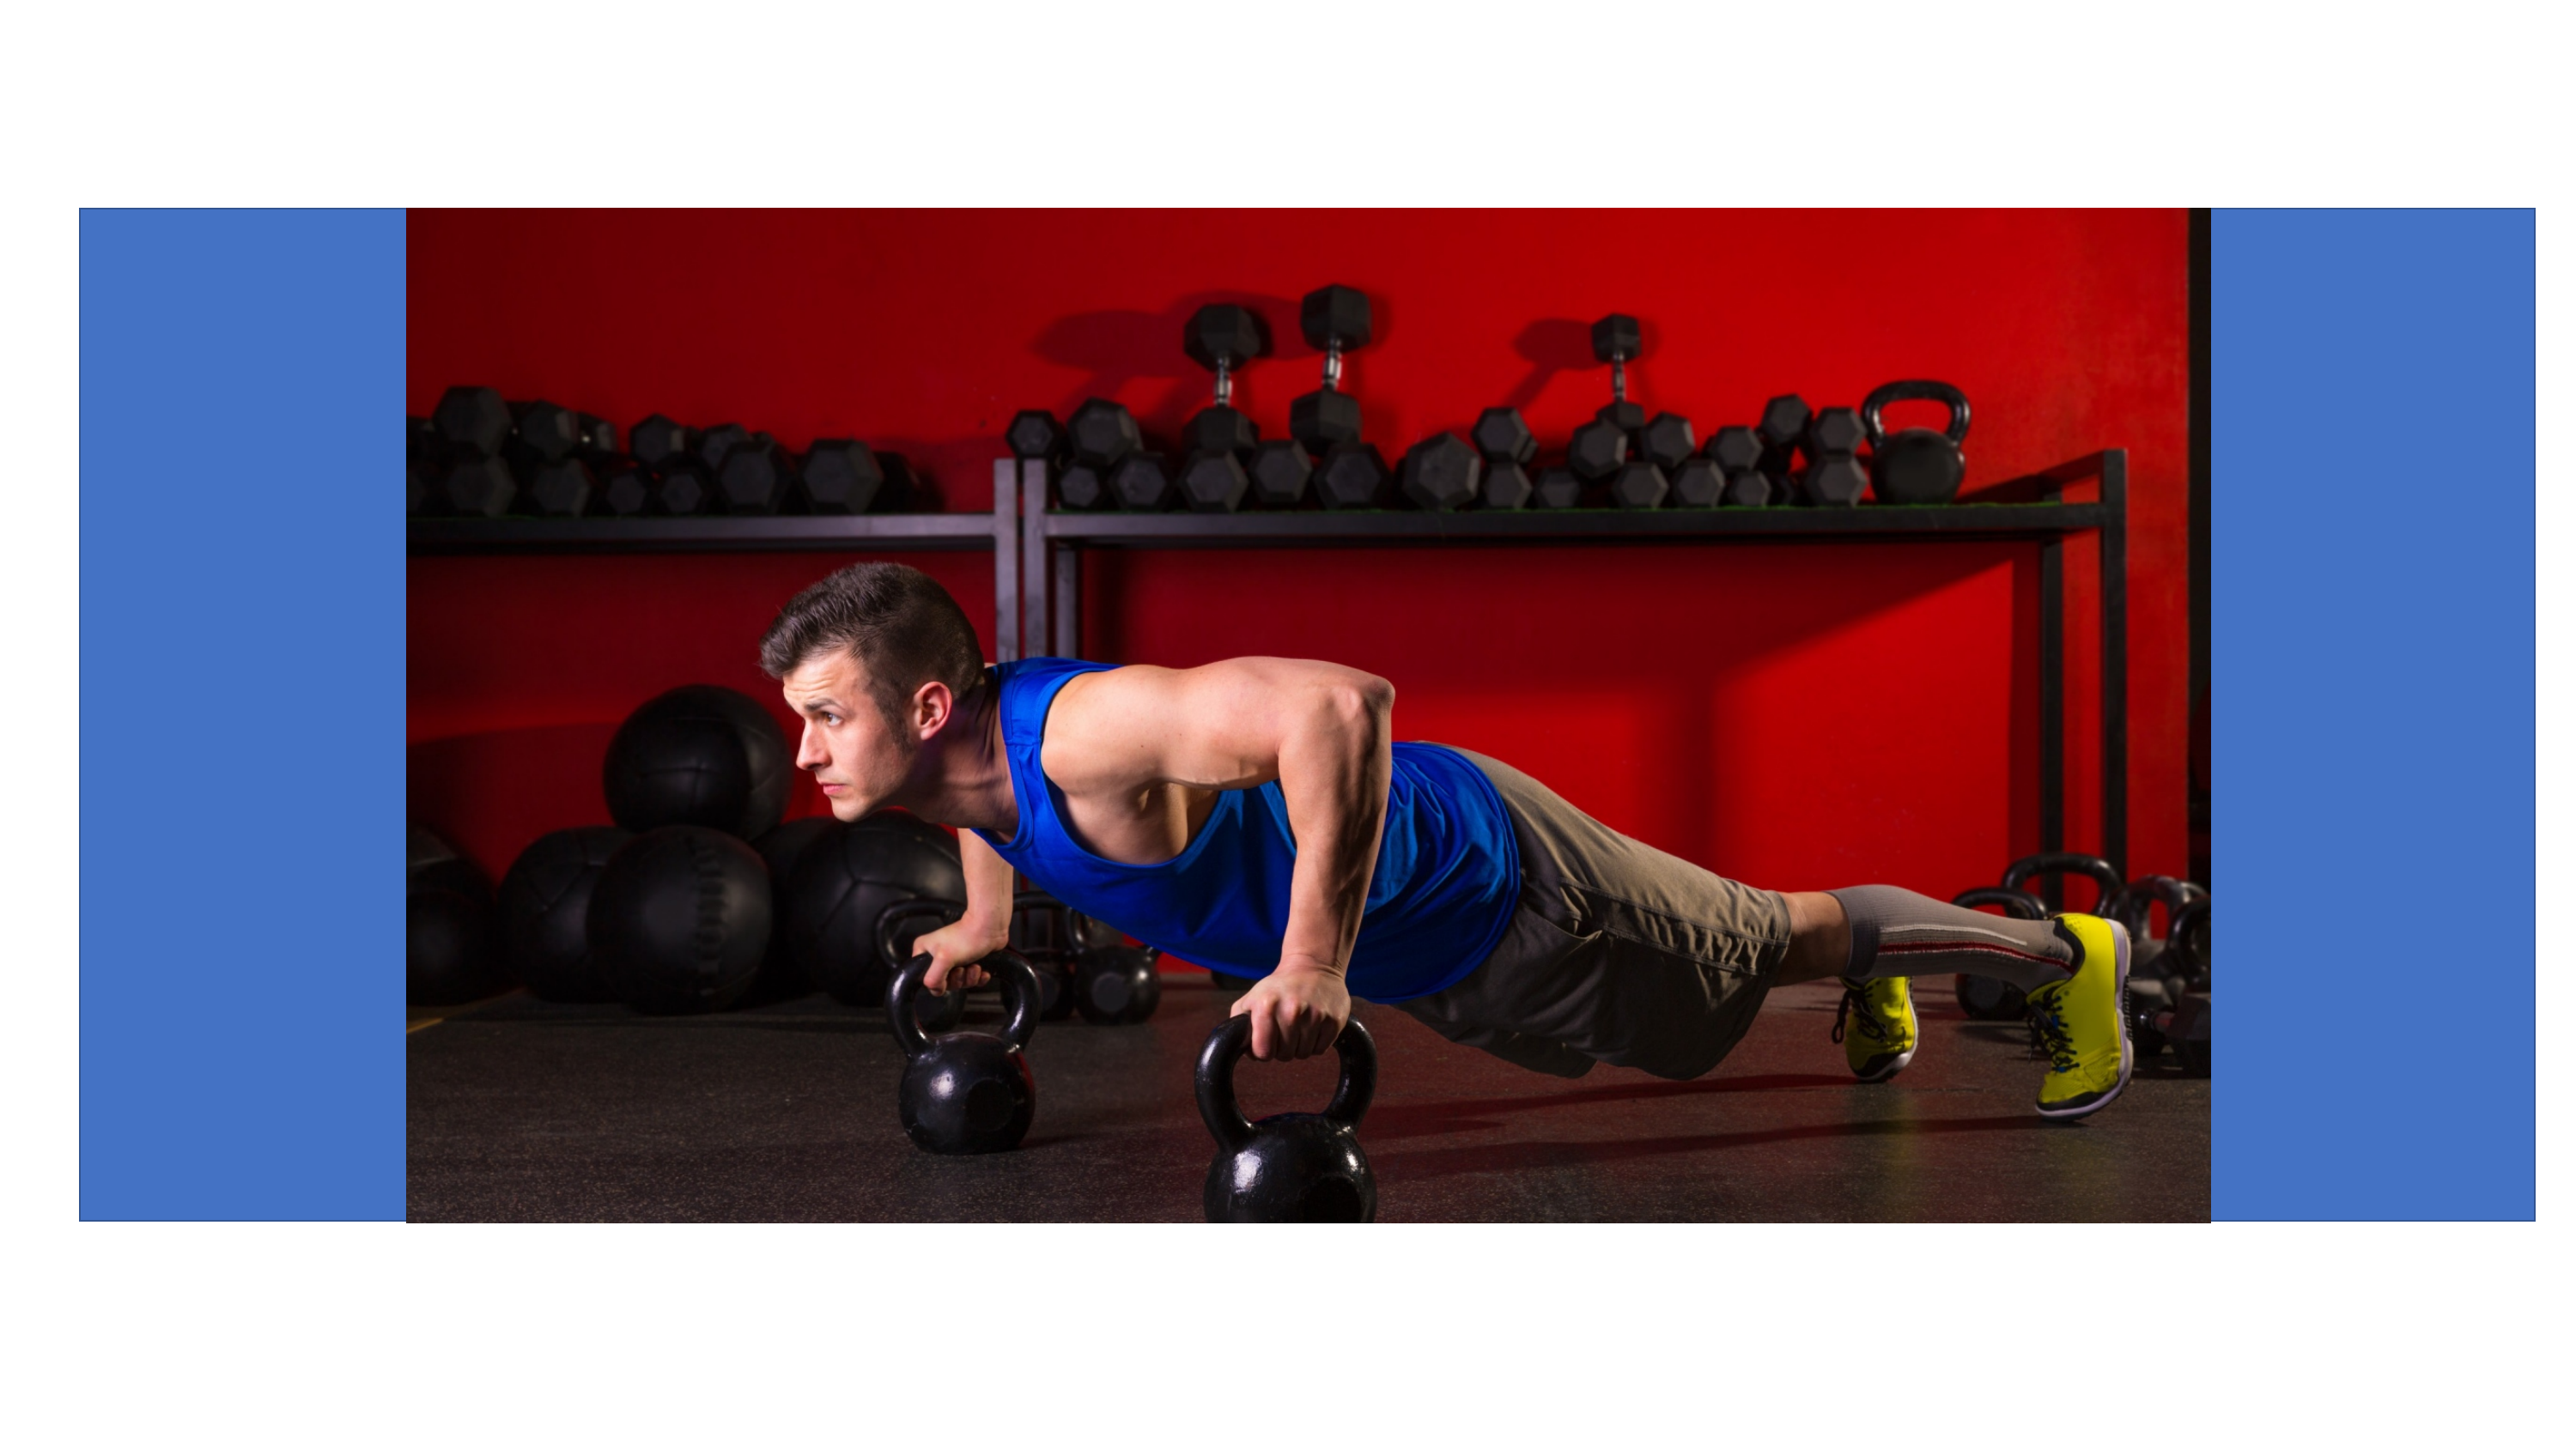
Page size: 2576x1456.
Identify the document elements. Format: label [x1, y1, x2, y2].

text_box [80, 209, 406, 1221]
picture [406, 208, 2211, 1223]
text_box [2211, 209, 2536, 1221]
